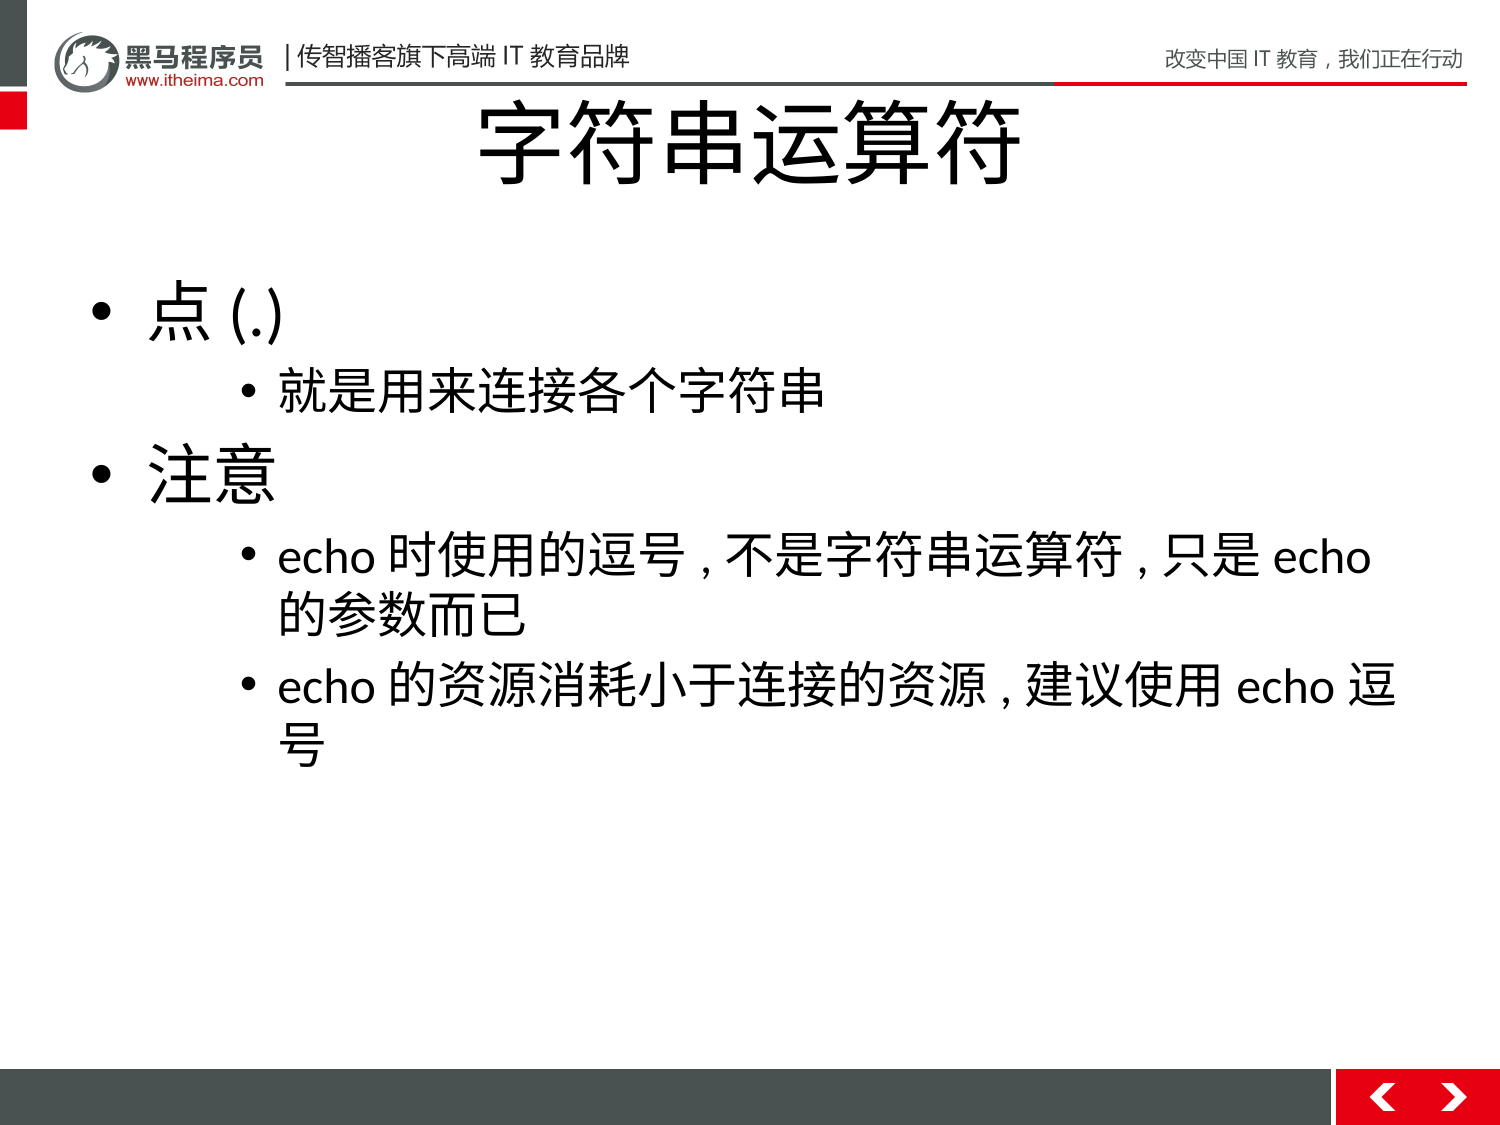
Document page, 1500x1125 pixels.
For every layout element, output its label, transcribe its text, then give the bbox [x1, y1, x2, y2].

title 字符串运算符 [75, 78, 1425, 262]
list 点(.) 就是用来连接各个字符串 注意 echo时使用的逗号,不是字符串运算符,只是echo的参数而已 echo的资源消耗小于连接的资源,建议使用echo逗号 [75, 262, 1425, 1005]
picture [0, 0, 1500, 1125]
